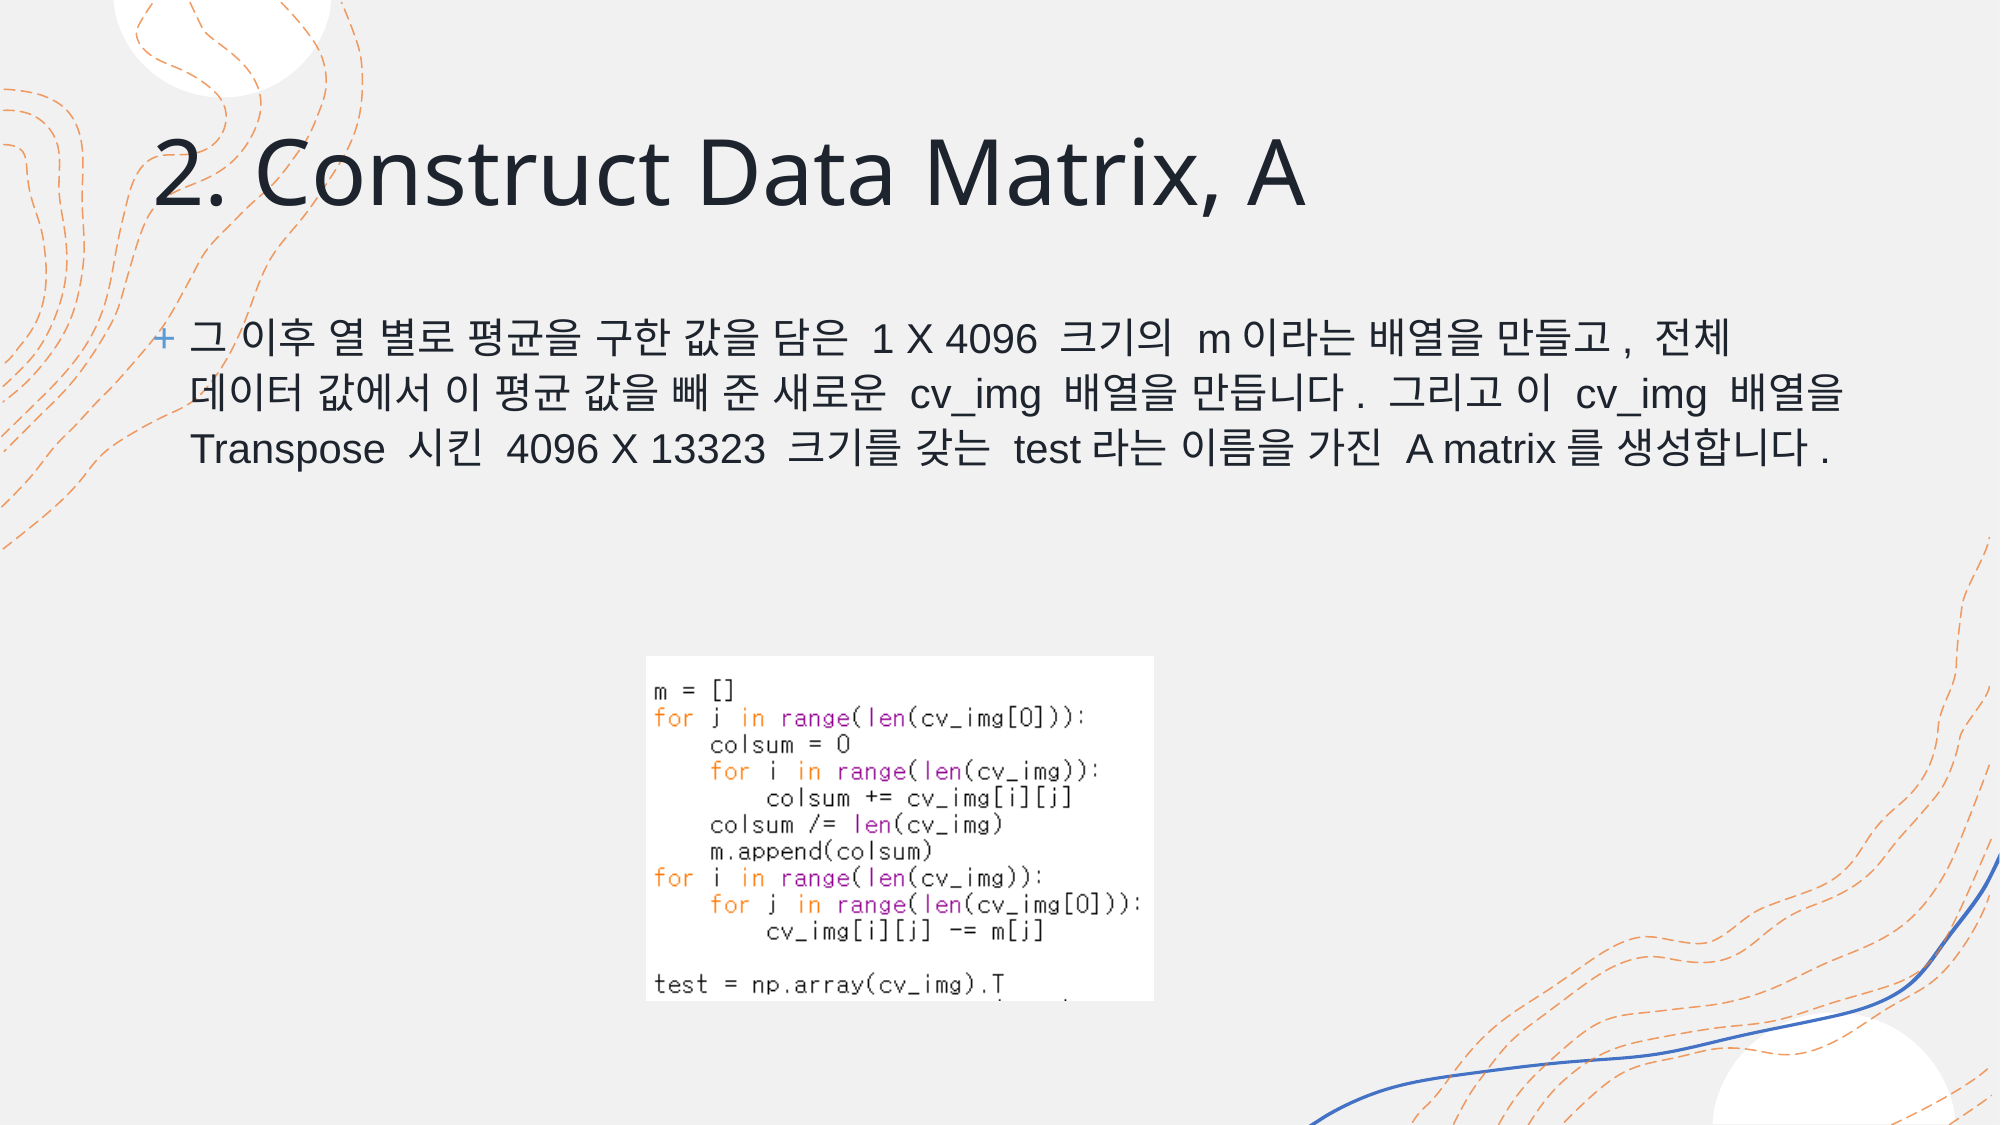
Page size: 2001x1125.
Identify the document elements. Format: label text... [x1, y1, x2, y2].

list 그 이후 열 별로 평균을 구한 값을 담은 1 X 4096 크기의 m이라는 배열을 만들고, 전체 데이터 값에서 이 평균 값을 빼 준 새로운 cv_img 배열을 만듭니다. 그리고 이 cv_img 배열을 Transpose 시킨 4096 X 13323 크기를 갖는 test라는 이름을 가진 A matrix를 생성합니다. [137, 299, 1863, 1014]
picture [646, 656, 1154, 1001]
title 2. Construct Data Matrix, A [137, 59, 1863, 278]
